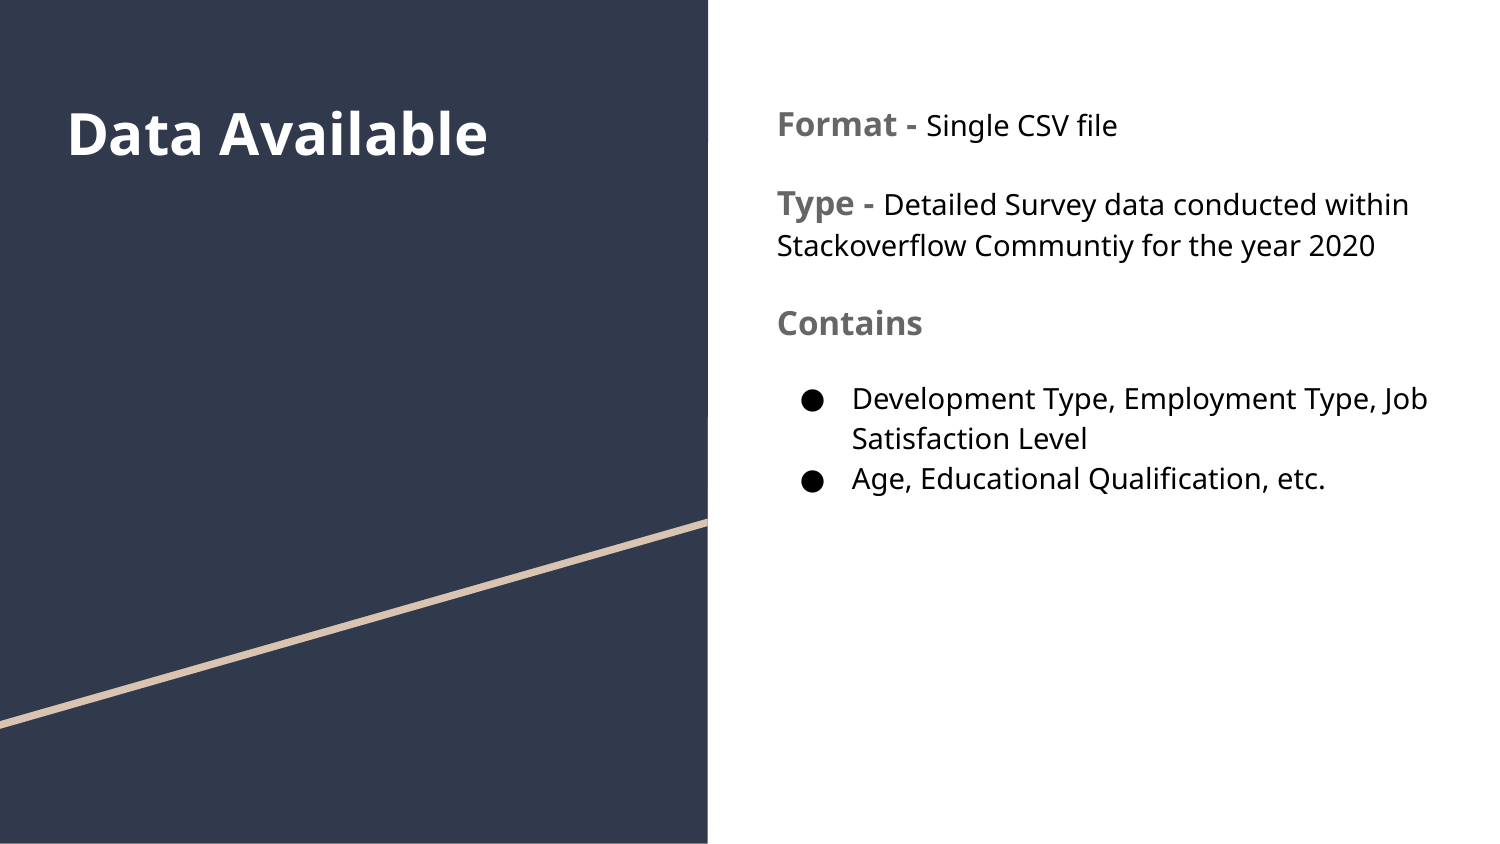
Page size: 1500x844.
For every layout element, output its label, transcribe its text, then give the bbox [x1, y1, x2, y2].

title Data Available [51, 82, 660, 494]
list Format - Single CSV file Type - Detailed Survey data conducted within Stackoverflow Communtiy for the year 2020 Contains Development Type, Employment Type, Job Satisfaction Level Age, Educational Qualification, etc. [761, 82, 1446, 755]
